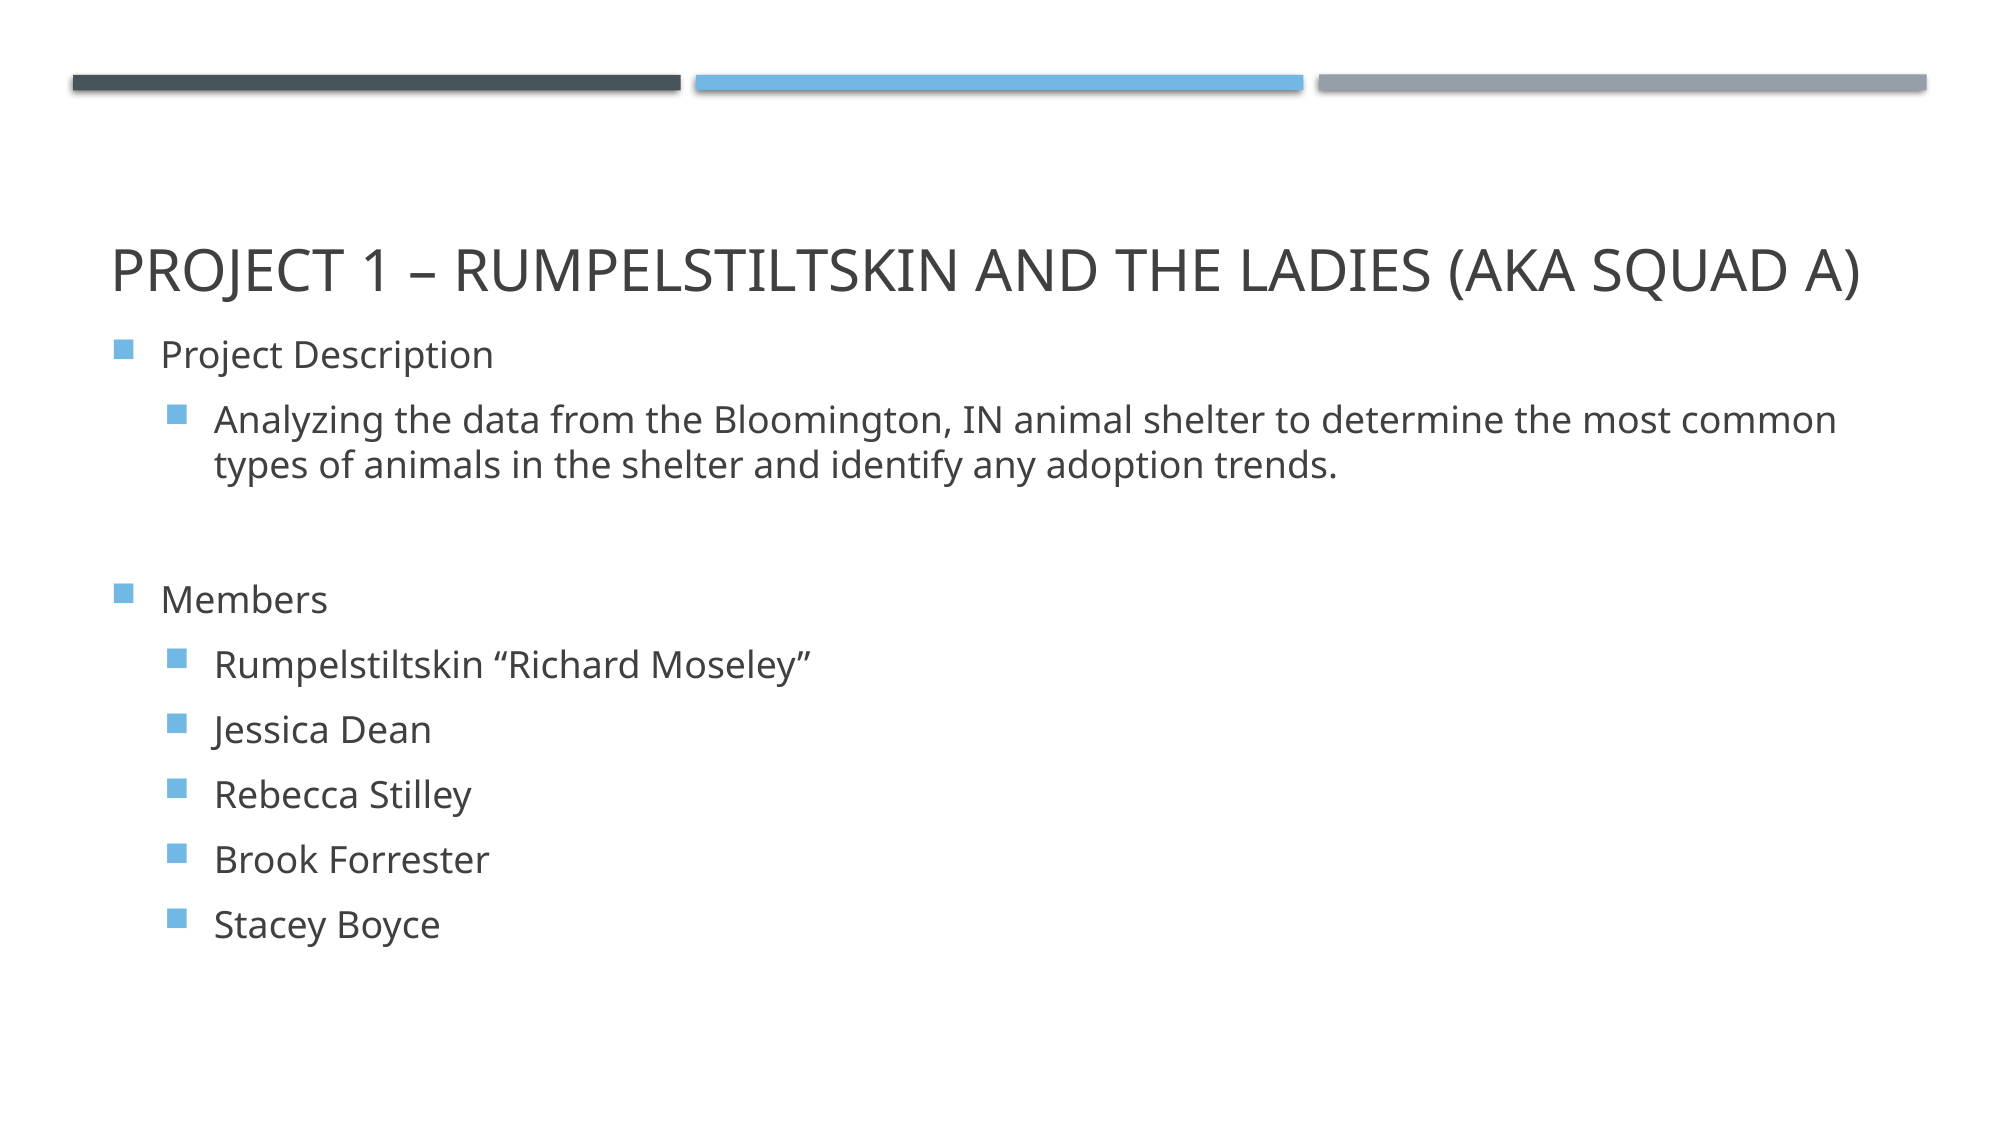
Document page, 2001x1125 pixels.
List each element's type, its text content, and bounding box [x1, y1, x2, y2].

title Project 1 – Rumpelstiltskin and the ladies (AKA Squad A) [95, 115, 1905, 311]
list Project Description Analyzing the data from the Bloomington, IN animal shelter to determine the most common types of animals in the shelter and identify any adoption trends. Members Rumpelstiltskin “Richard Moseley” Jessica Dean Rebecca Stilley Brook Forrester Stacey Boyce [95, 383, 1905, 981]
